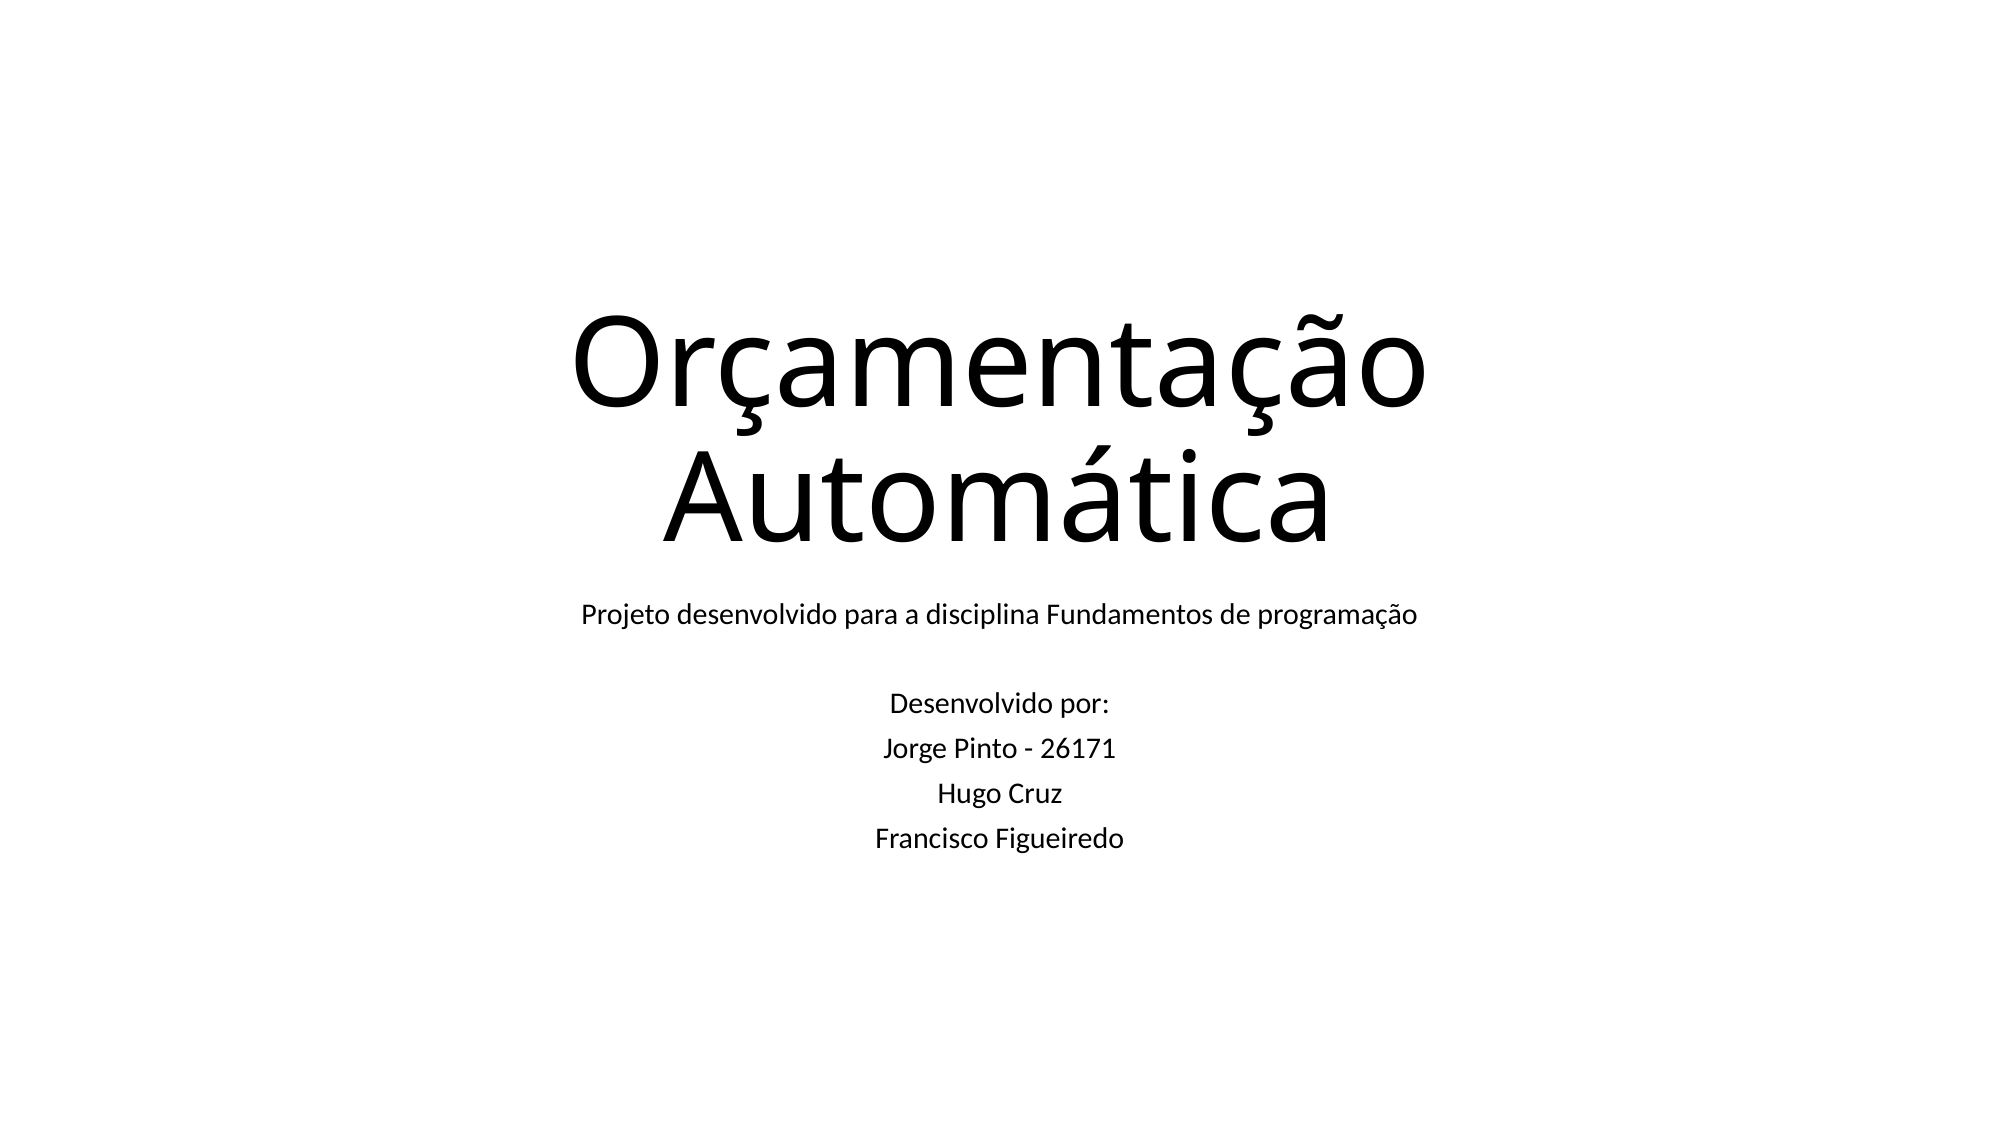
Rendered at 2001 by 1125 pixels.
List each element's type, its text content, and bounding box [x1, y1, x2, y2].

title Orçamentação Automática [249, 184, 1750, 576]
subtitle Projeto desenvolvido para a disciplina Fundamentos de programação Desenvolvido por: Jorge Pinto - 26171 Hugo Cruz Francisco Figueiredo [249, 590, 1750, 863]
